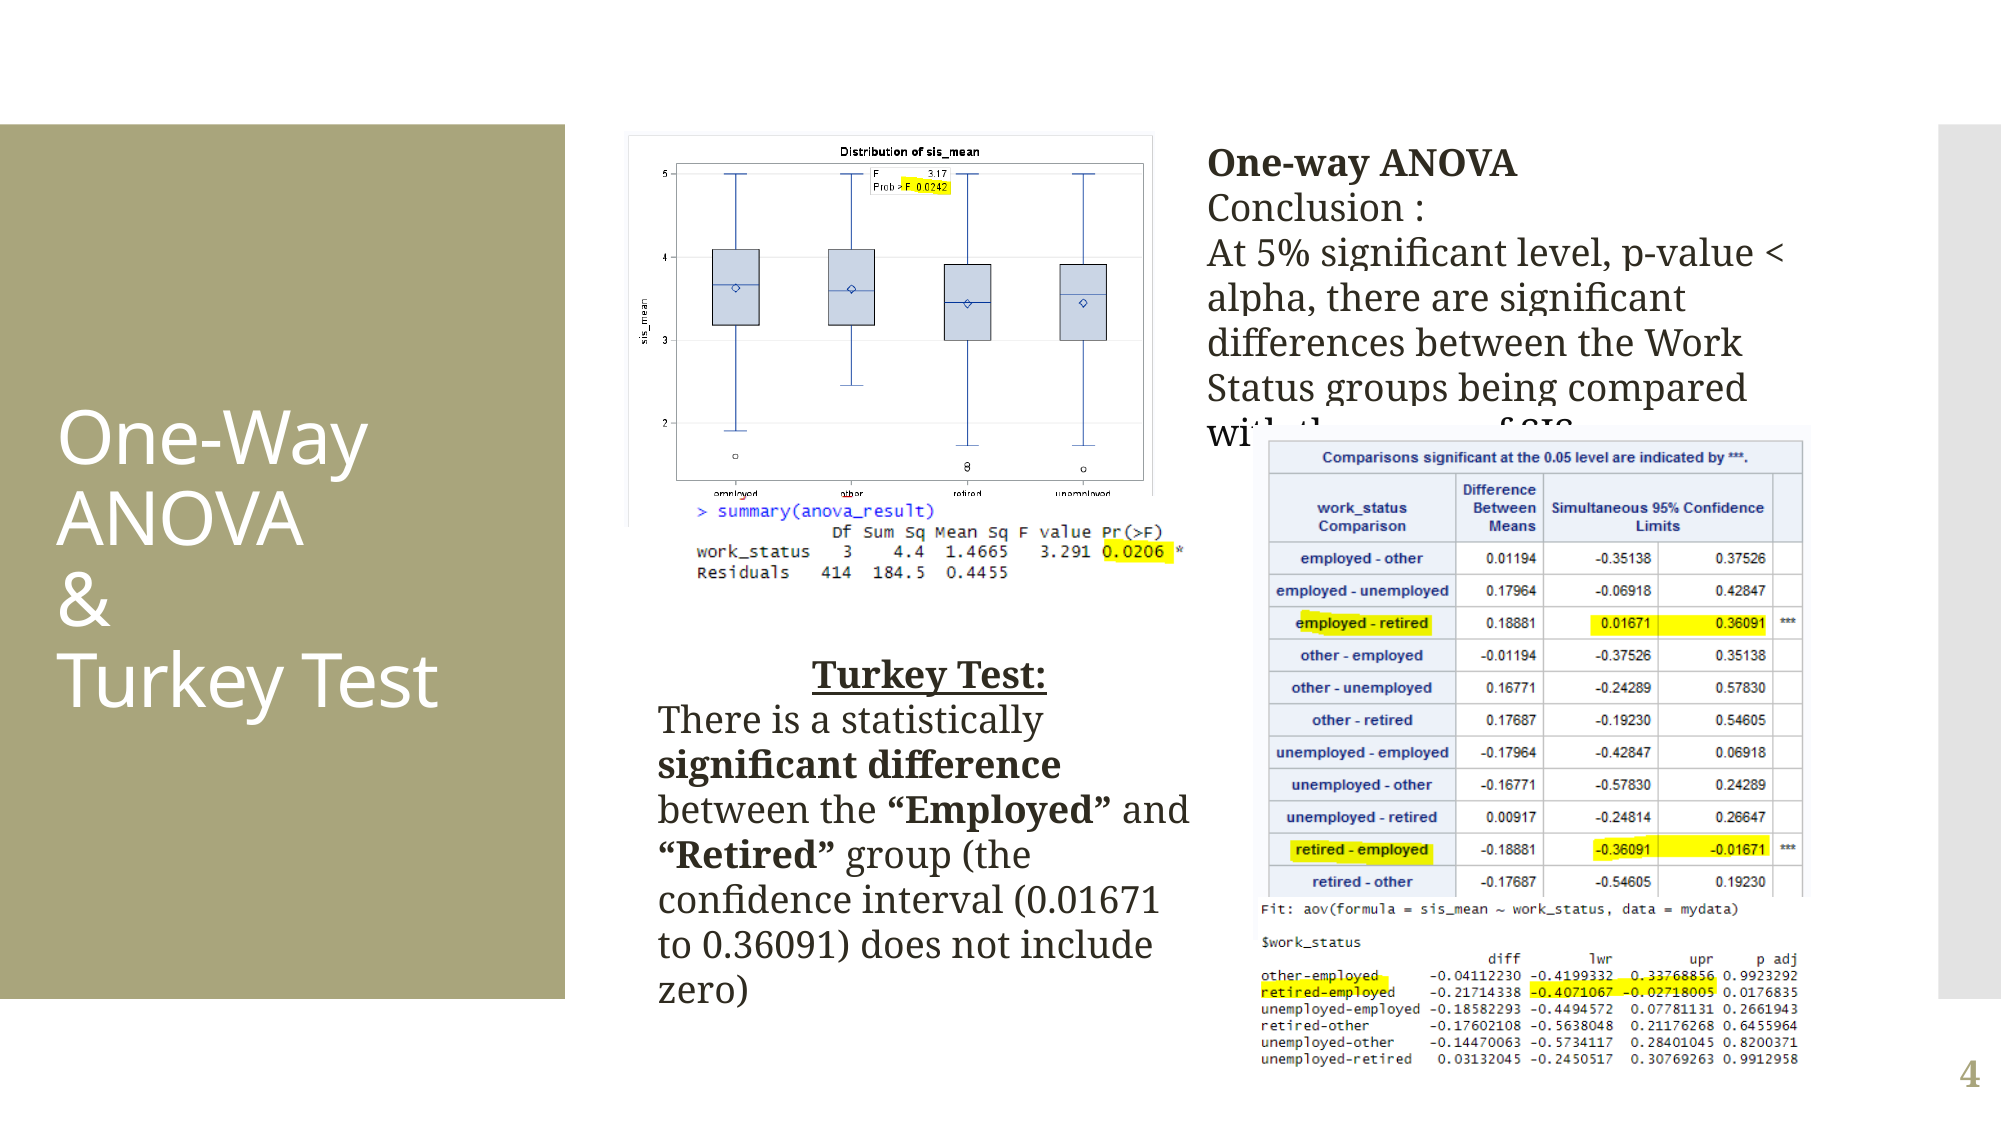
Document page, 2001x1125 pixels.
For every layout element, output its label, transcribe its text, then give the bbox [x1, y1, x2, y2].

slide_number 4 [1744, 1042, 1996, 1103]
picture [623, 131, 1218, 594]
picture [1252, 425, 1813, 1073]
title One-Way ANOVA & Turkey Test [41, 184, 525, 940]
text_box Turkey Test: There is a statistically significant difference between the “Employed” and “Retired” group (the confidence interval (0.01671 to 0.36091) does not include zero) [624, 644, 1217, 1064]
text_box One-way ANOVA Conclusion : At 5% significant level, p-value < alpha, there are significant differences between the Work Status groups being compared with the mean of SIS [1192, 131, 1822, 461]
